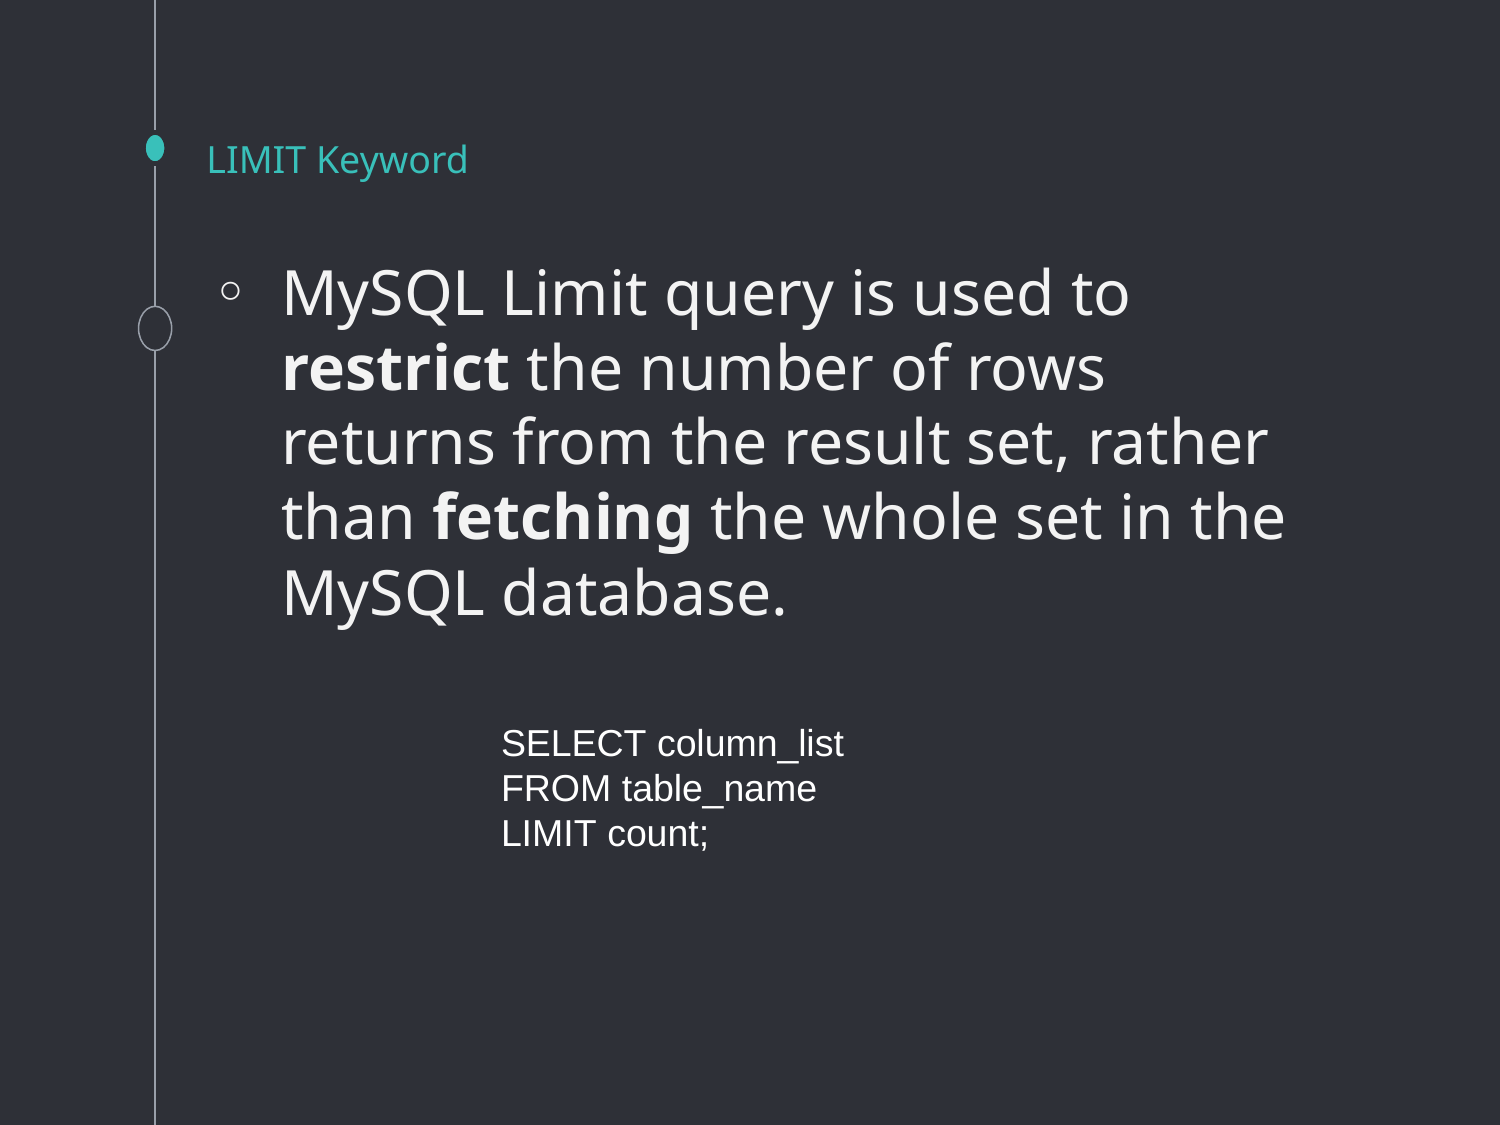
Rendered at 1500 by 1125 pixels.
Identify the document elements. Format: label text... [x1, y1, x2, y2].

list MySQL Limit query is used to restrict the number of rows returns from the result set, rather than fetching the whole set in the MySQL database. [191, 237, 1317, 693]
title LIMIT Keyword [191, 120, 1317, 196]
text_box SELECT column_list FROM table_name LIMIT count; [480, 712, 881, 907]
